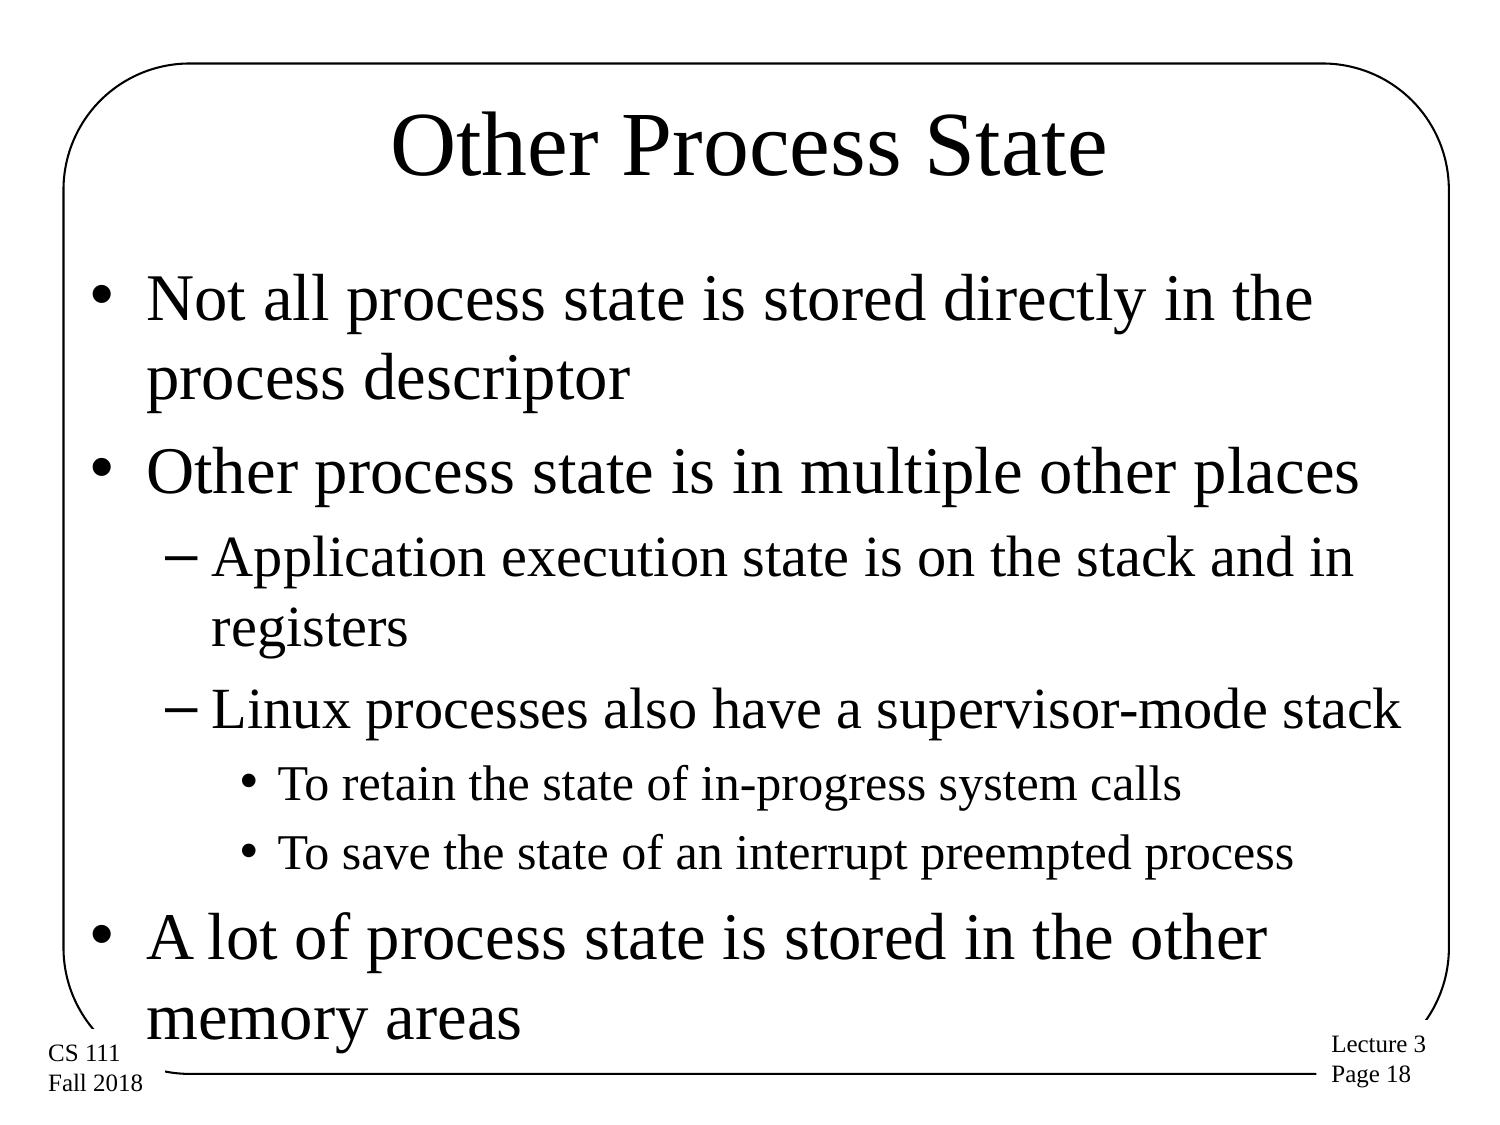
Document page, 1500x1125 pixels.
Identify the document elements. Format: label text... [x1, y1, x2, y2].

list Not all process state is stored directly in the process descriptor Other process state is in multiple other places Application execution state is on the stack and in registers Linux processes also have a supervisor-mode stack To retain the state of in-progress system calls To save the state of an interrupt preempted process A lot of process state is stored in the other memory areas [74, 245, 1426, 989]
title Other Process State [74, 44, 1426, 233]
